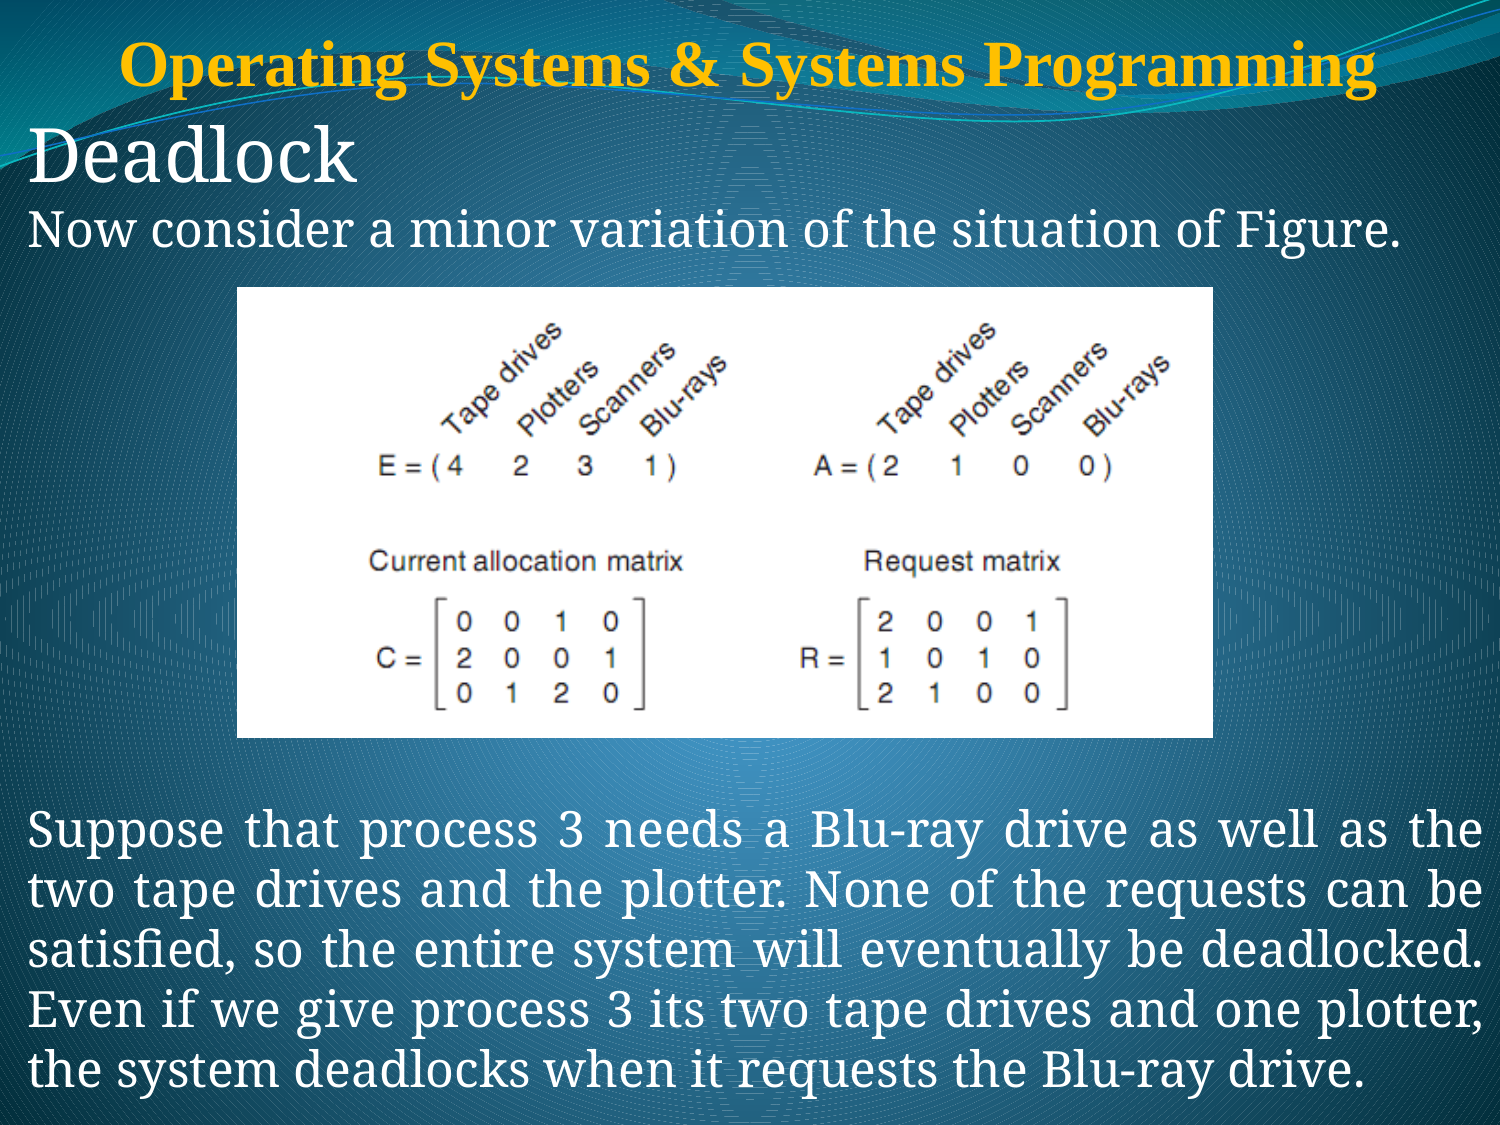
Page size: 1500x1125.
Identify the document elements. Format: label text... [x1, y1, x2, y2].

picture [237, 287, 1213, 738]
title Operating Systems & Systems Programming [112, 0, 1388, 99]
text_box Deadlock Now consider a minor variation of the situation of Figure. Suppose that process 3 needs a Blu-ray drive as well as the two tape drives and the plotter. None of the requests can be satisfied, so the entire system will eventually be deadlocked. Even if we give process 3 its two tape drives and one plotter, the system deadlocks when it requests the Blu-ray drive. [12, 99, 1500, 1105]
